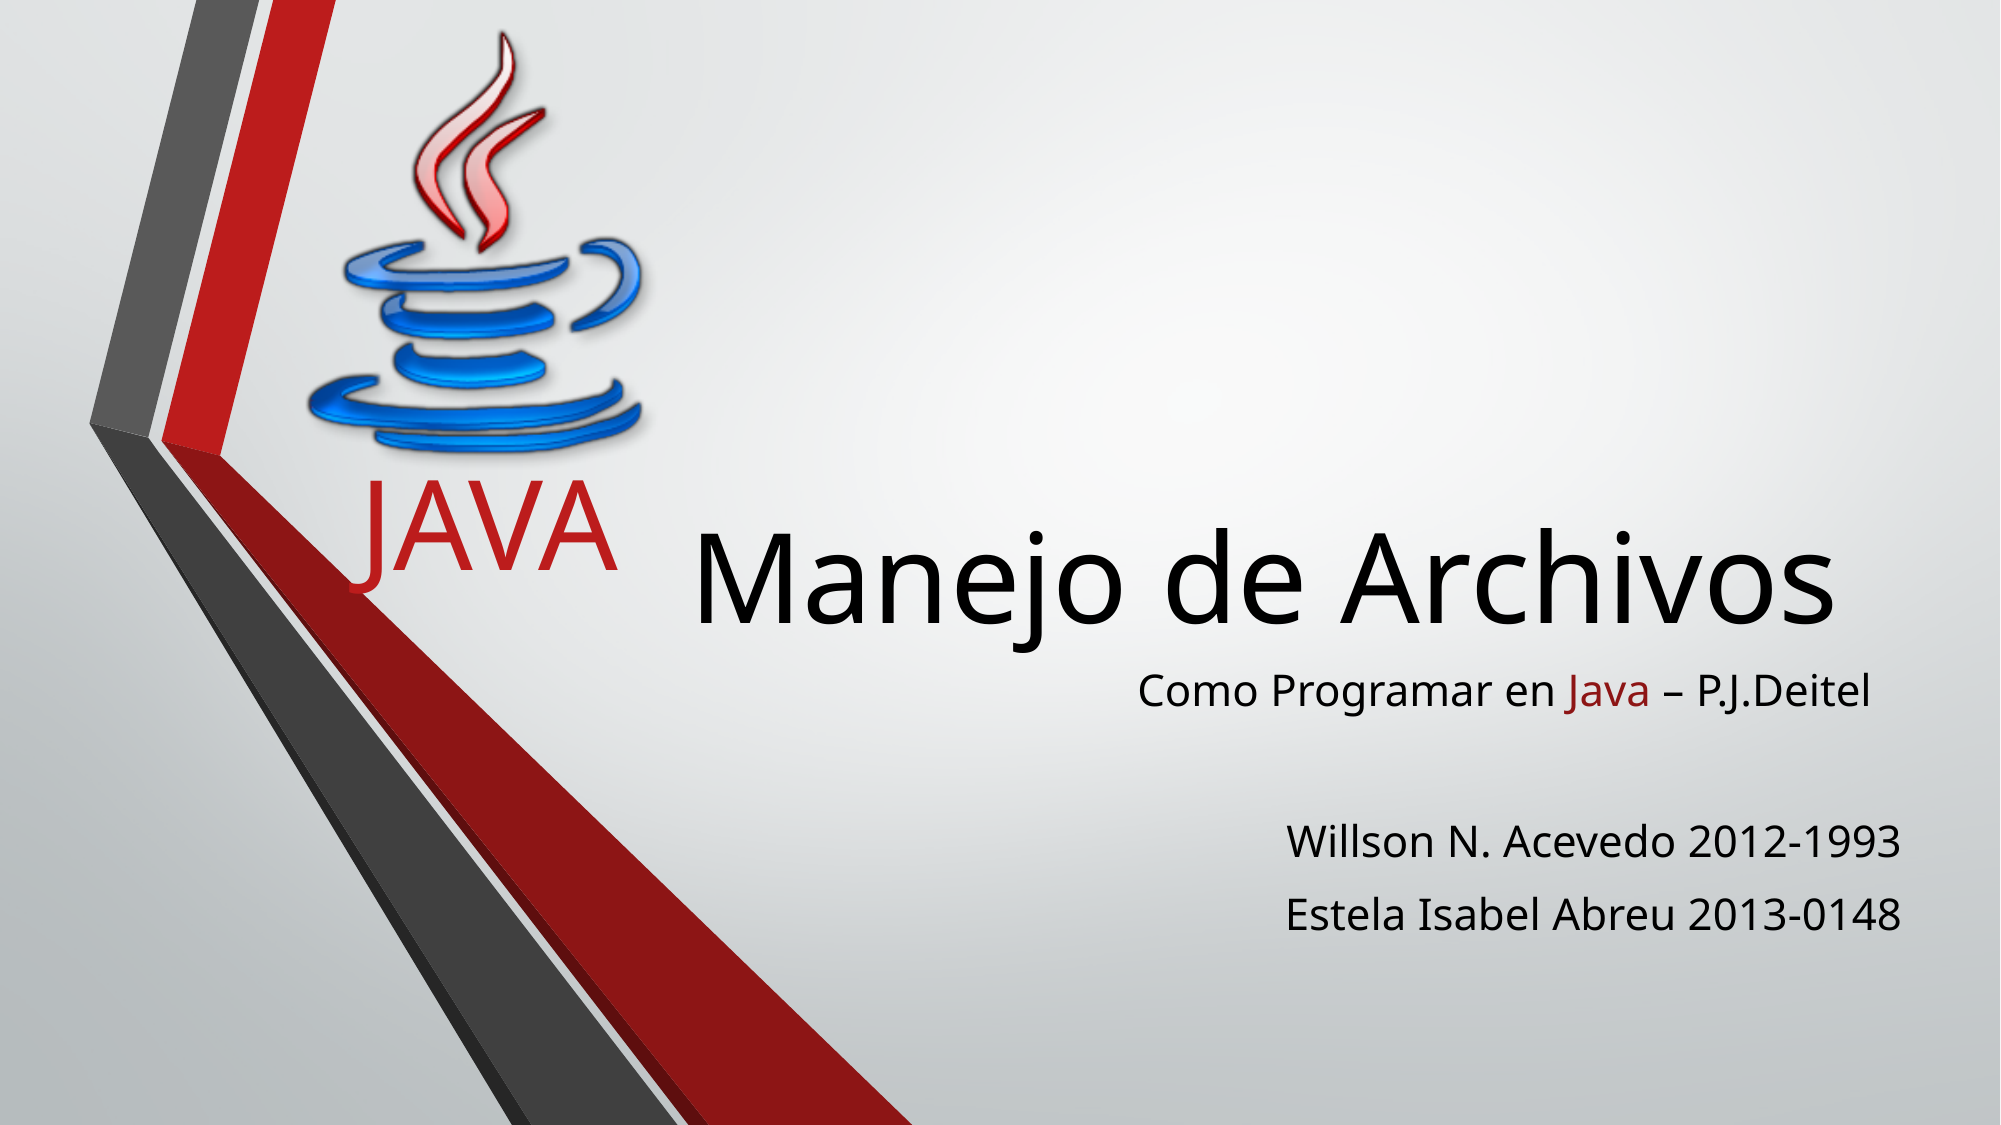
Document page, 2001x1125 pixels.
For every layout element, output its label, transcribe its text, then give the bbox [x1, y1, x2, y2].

text_box Willson N. Acevedo 2012-1993 Estela Isabel Abreu 2013-0148 [770, 805, 1918, 1034]
title Manejo de Archivos [634, 226, 1887, 656]
text_box JAVA [330, 478, 634, 666]
picture [256, 28, 705, 478]
subtitle Como Programar en Java – P.J.Deitel [740, 655, 1887, 884]
